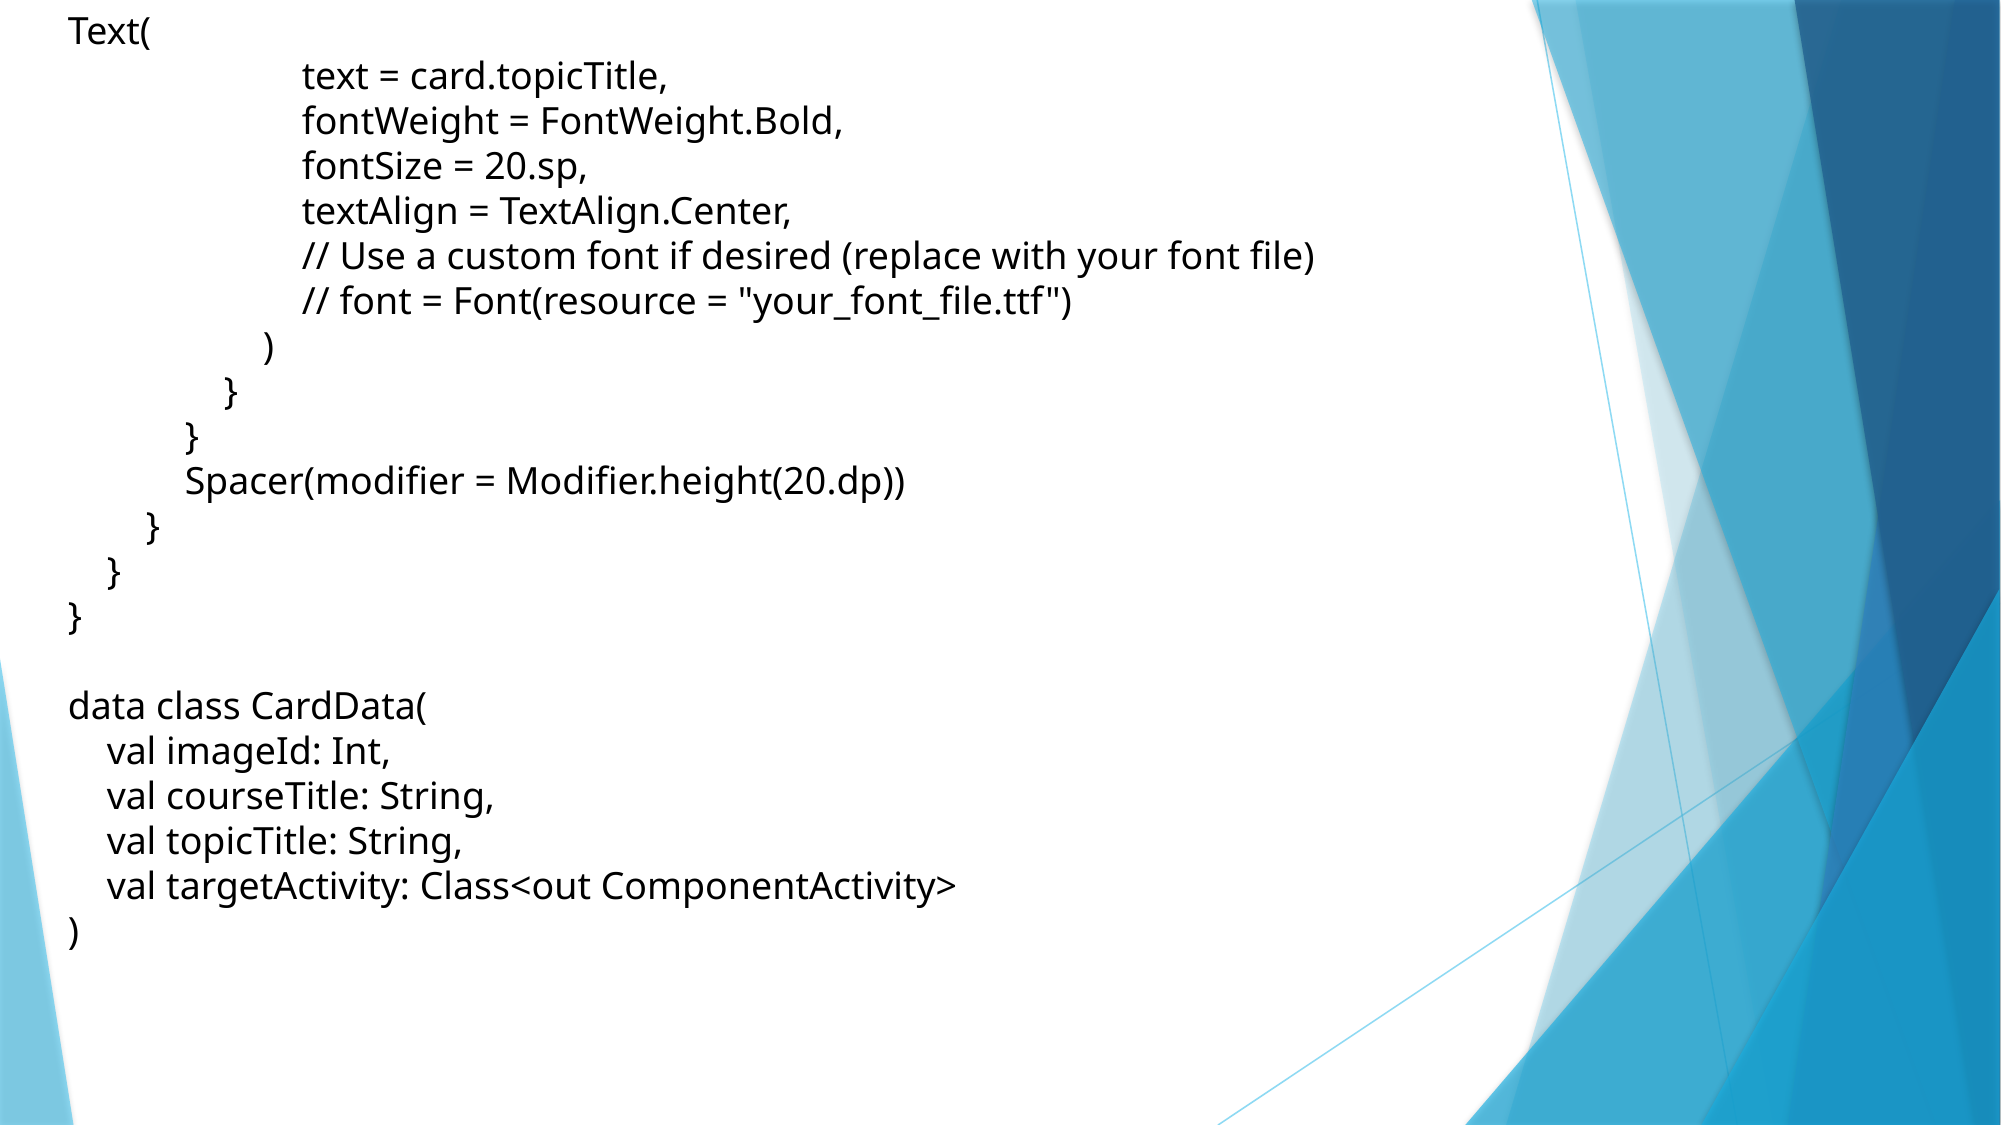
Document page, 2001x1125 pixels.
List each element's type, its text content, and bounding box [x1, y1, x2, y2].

text_box Text( text = card.topicTitle, fontWeight = FontWeight.Bold, fontSize = 20.sp, textAlign = TextAlign.Center, // Use a custom font if desired (replace with your font file) // font = Font(resource = "your_font_file.ttf") ) } } Spacer(modifier = Modifier.height(20.dp)) } } } data class CardData( val imageId: Int, val courseTitle: String, val topicTitle: String, val targetActivity: Class<out ComponentActivity> ) [53, 0, 1500, 960]
